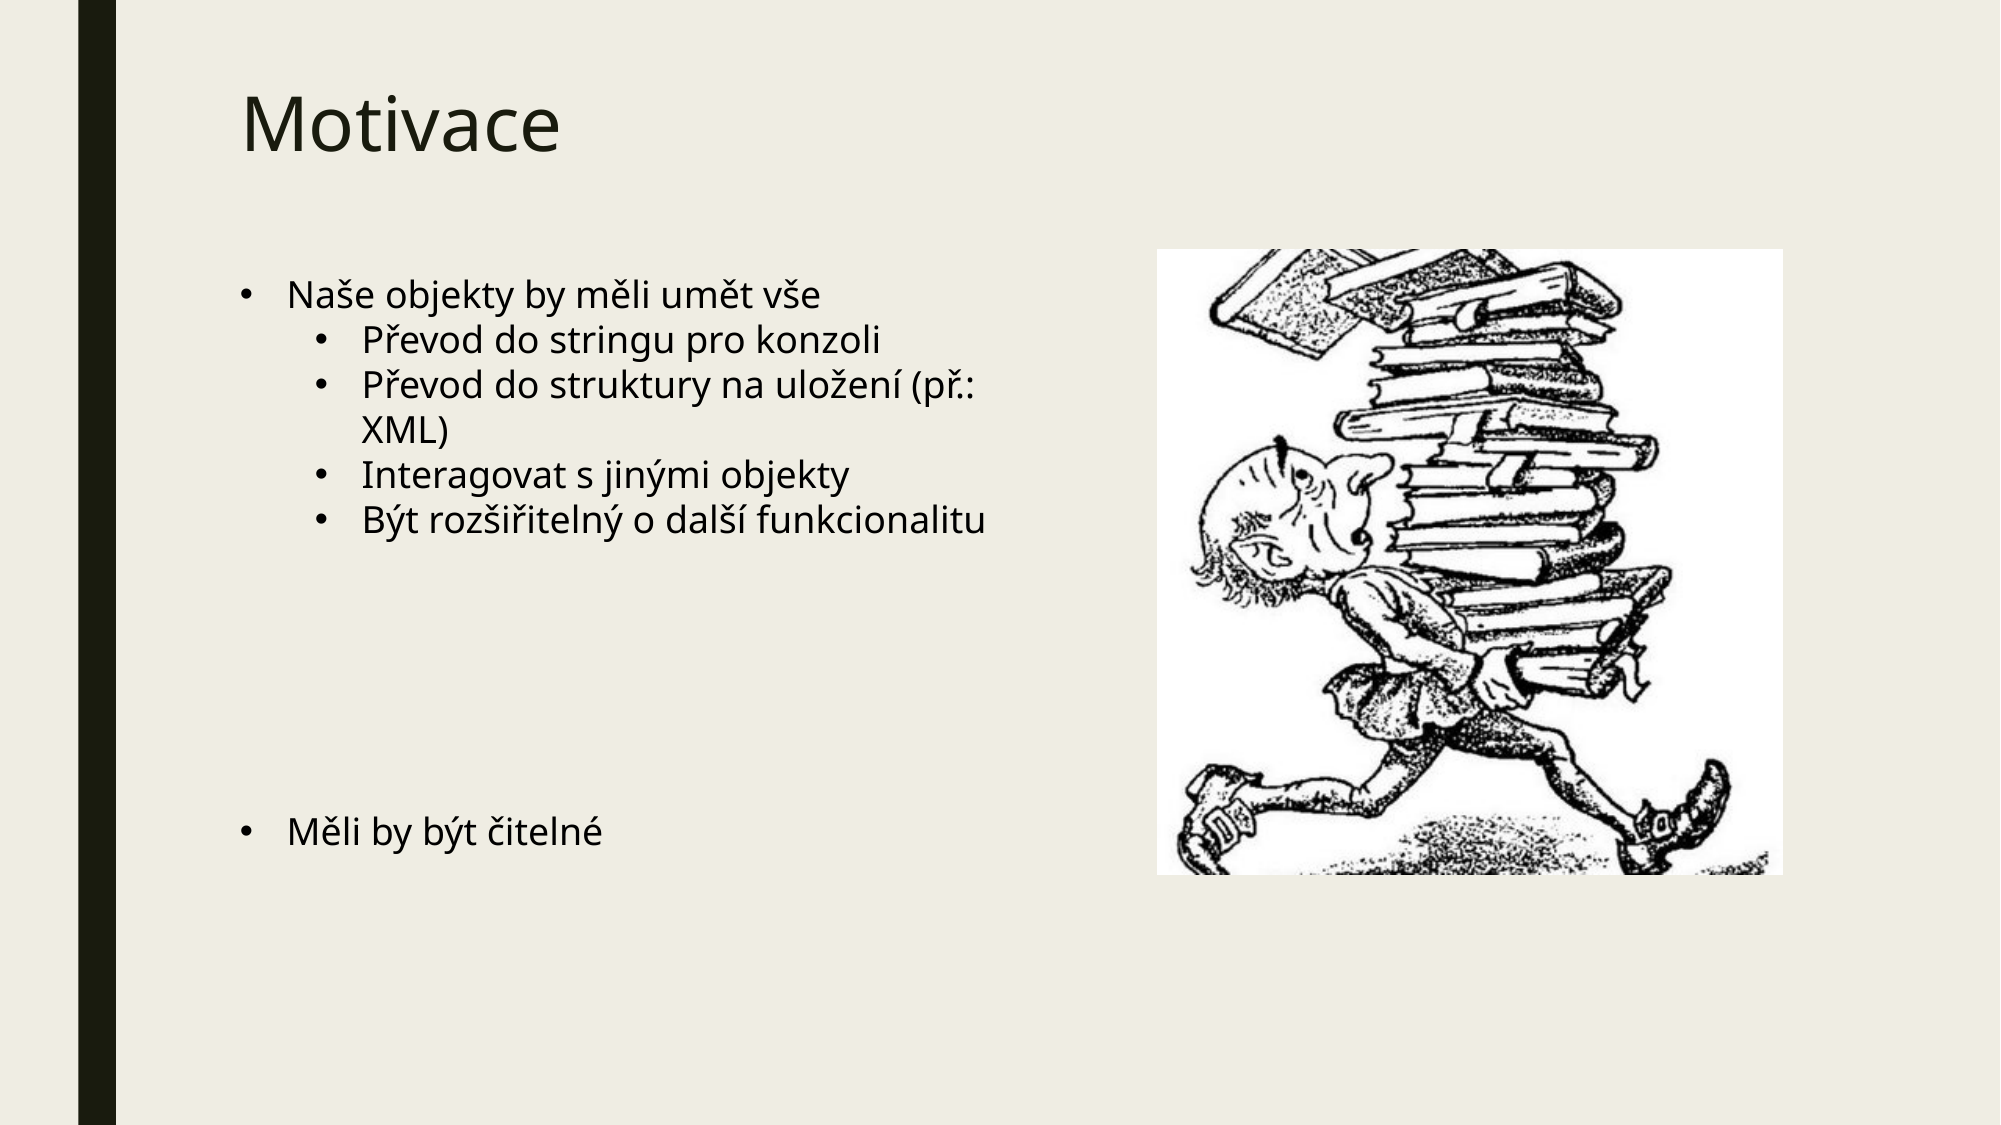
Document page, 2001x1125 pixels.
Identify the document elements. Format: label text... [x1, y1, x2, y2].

text_box Naše objekty by měli umět vše Převod do stringu pro konzoli Převod do struktury na uložení (př.: XML) Interagovat s jinými objekty Být rozšiřitelný o další funkcionalitu [225, 263, 1041, 549]
text_box Měli by být čitelné [225, 800, 1041, 861]
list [1157, 249, 1783, 875]
title Motivace [225, 78, 1800, 176]
